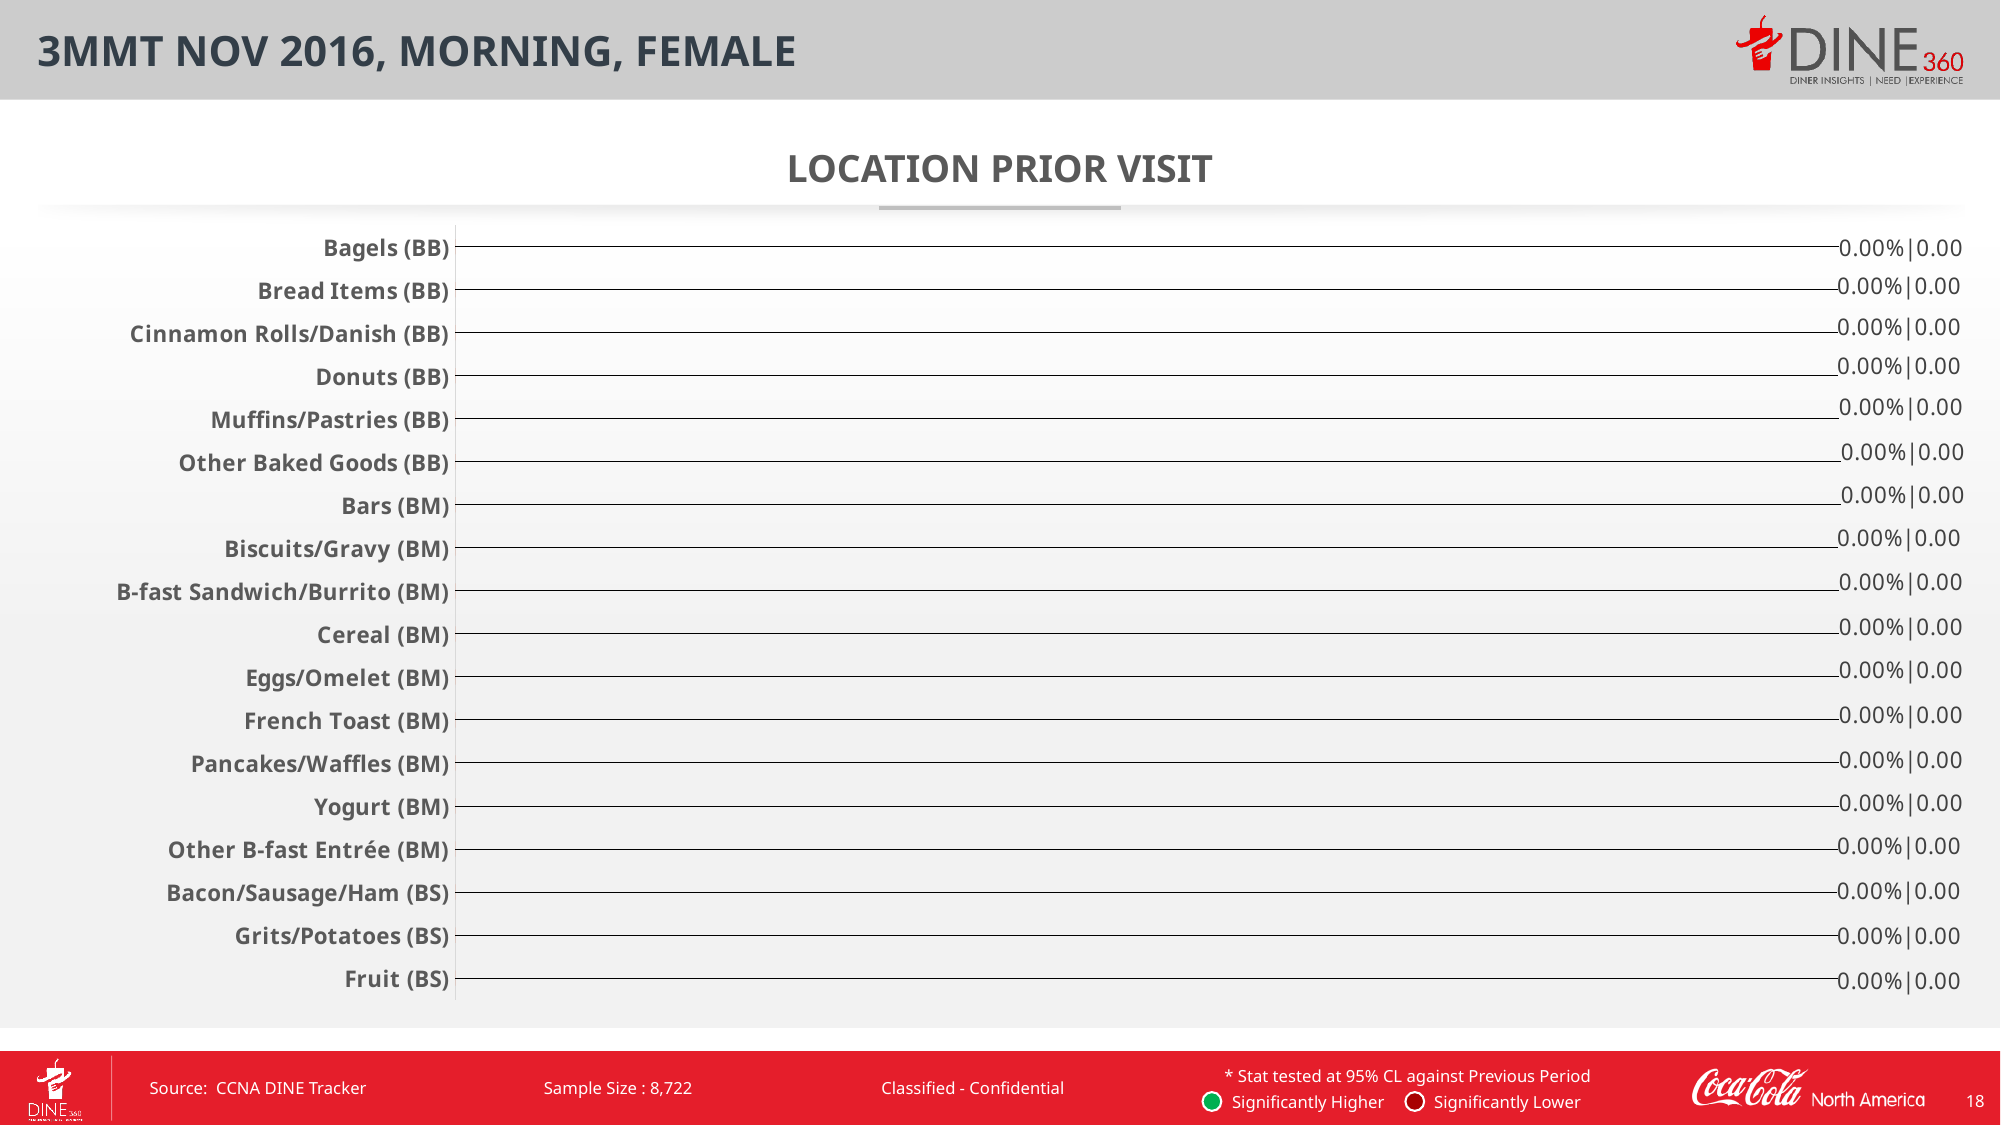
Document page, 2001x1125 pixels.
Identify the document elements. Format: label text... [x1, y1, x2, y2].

text_box [0, 233, 2000, 1028]
picture [1736, 15, 1969, 86]
chart [79, 242, 1966, 1016]
picture [22, 1053, 85, 1125]
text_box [24, 182, 1976, 242]
text_box LOCATION PRIOR VISIT [24, 138, 1976, 182]
